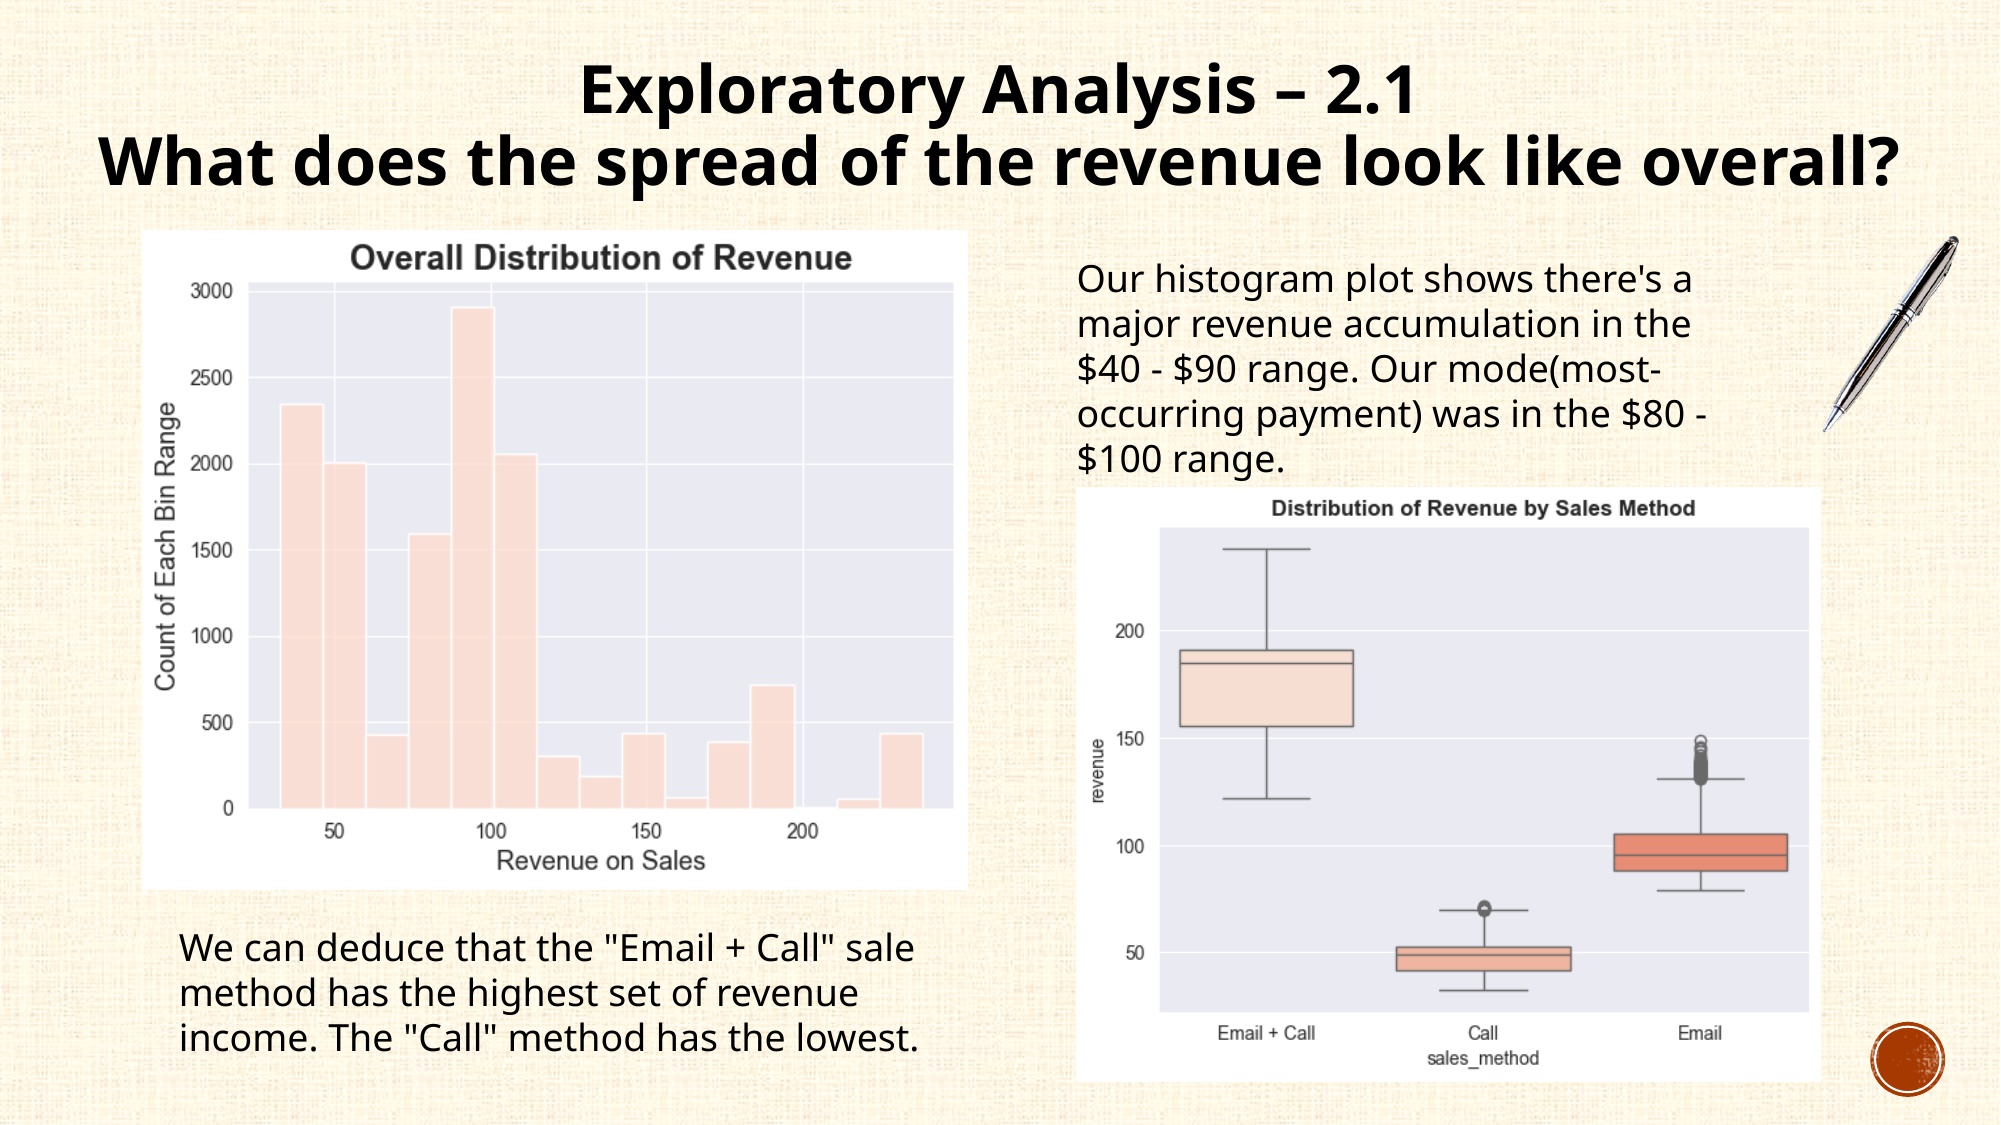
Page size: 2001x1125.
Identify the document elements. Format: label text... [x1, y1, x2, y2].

text_box Our histogram plot shows there's a major revenue accumulation in the $40 - $90 range. Our mode(most-occurring payment) was in the $80 - $100 range. [1061, 247, 1778, 488]
title Exploratory Analysis – 2.1 What does the spread of the revenue look like overall? [0, 0, 2000, 321]
picture [1076, 487, 1821, 1082]
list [144, 232, 967, 888]
picture [1793, 205, 1975, 442]
text_box We can deduce that the "Email + Call" sale method has the highest set of revenue income. The "Call" method has the lowest. [163, 916, 1019, 1112]
